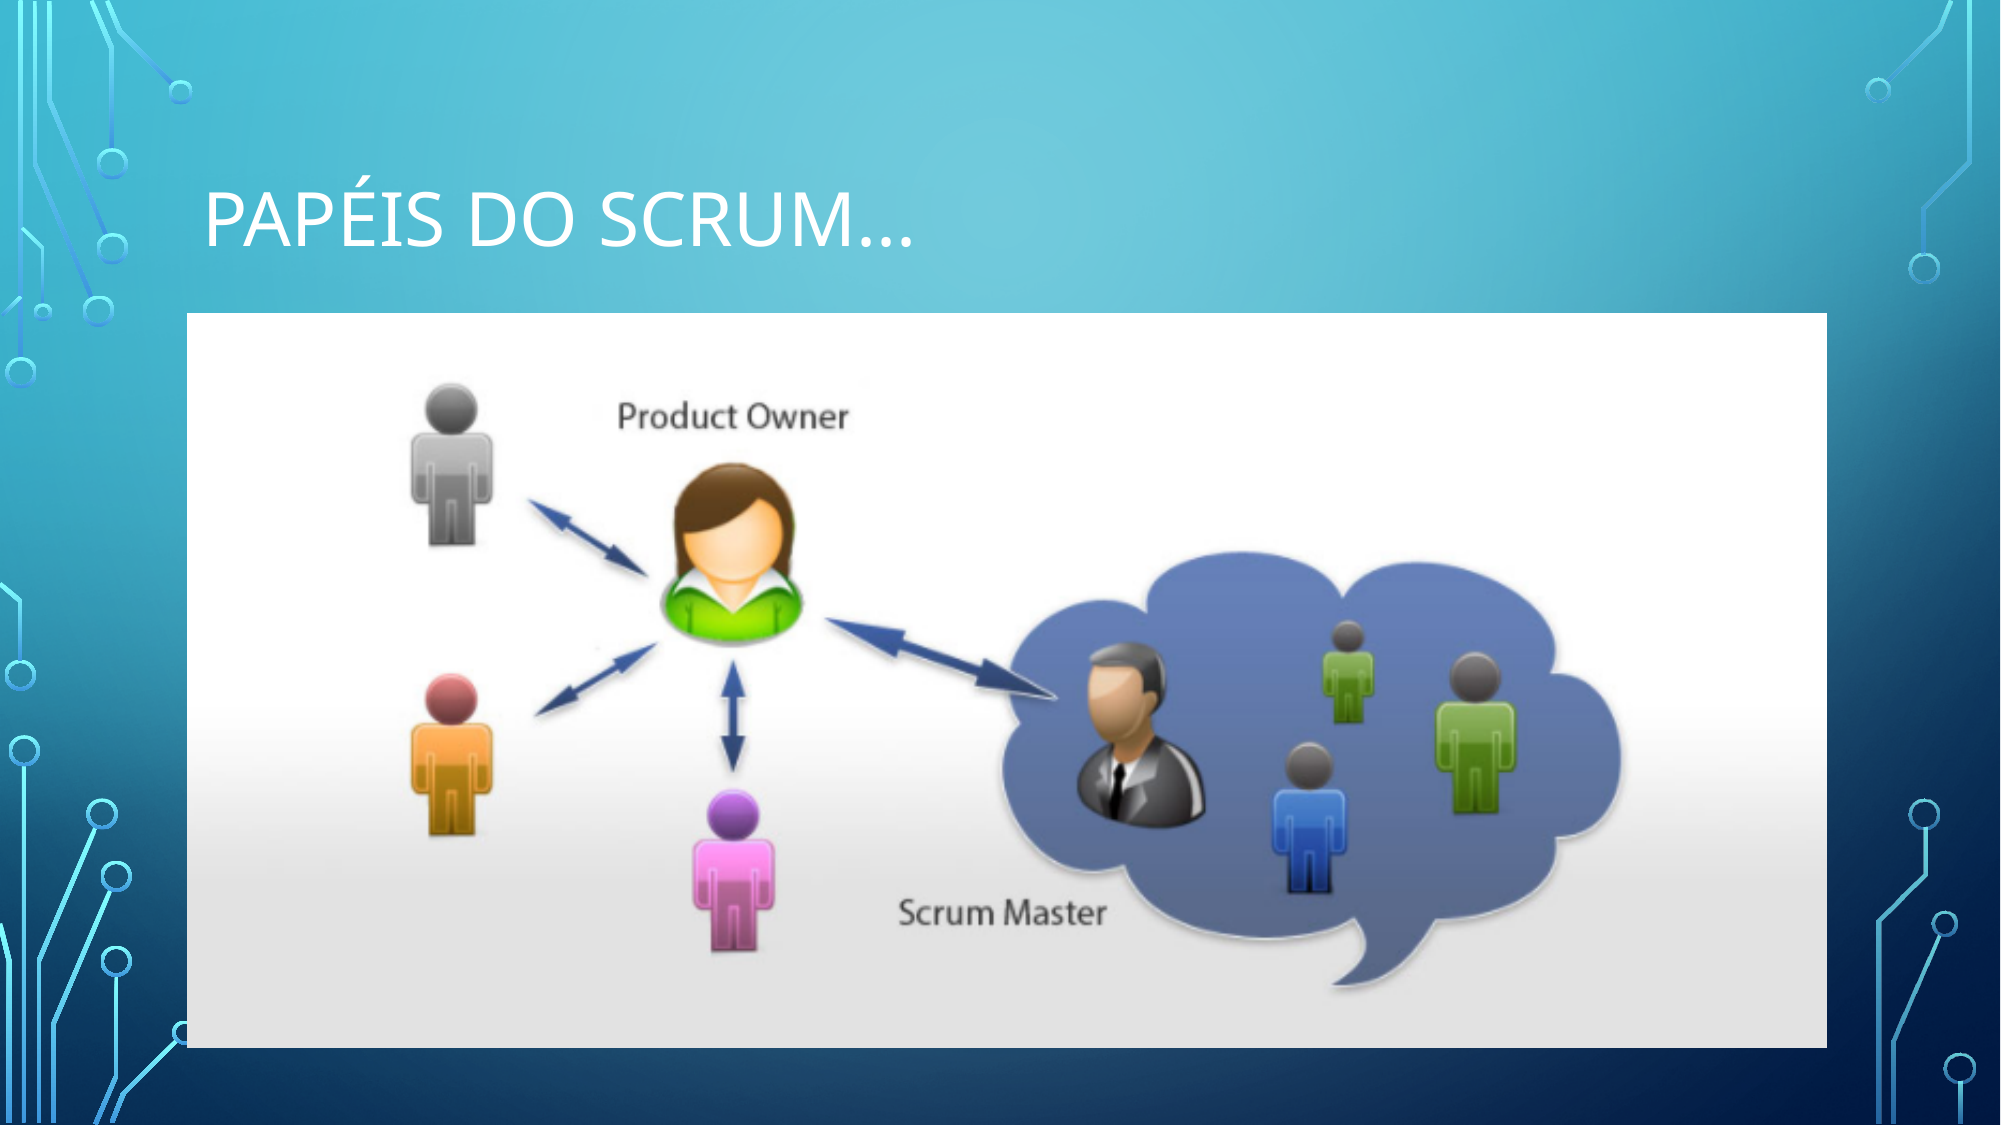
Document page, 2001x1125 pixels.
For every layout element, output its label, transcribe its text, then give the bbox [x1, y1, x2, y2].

title Papéis do scrum... [187, 101, 1813, 313]
picture [187, 313, 1827, 1048]
